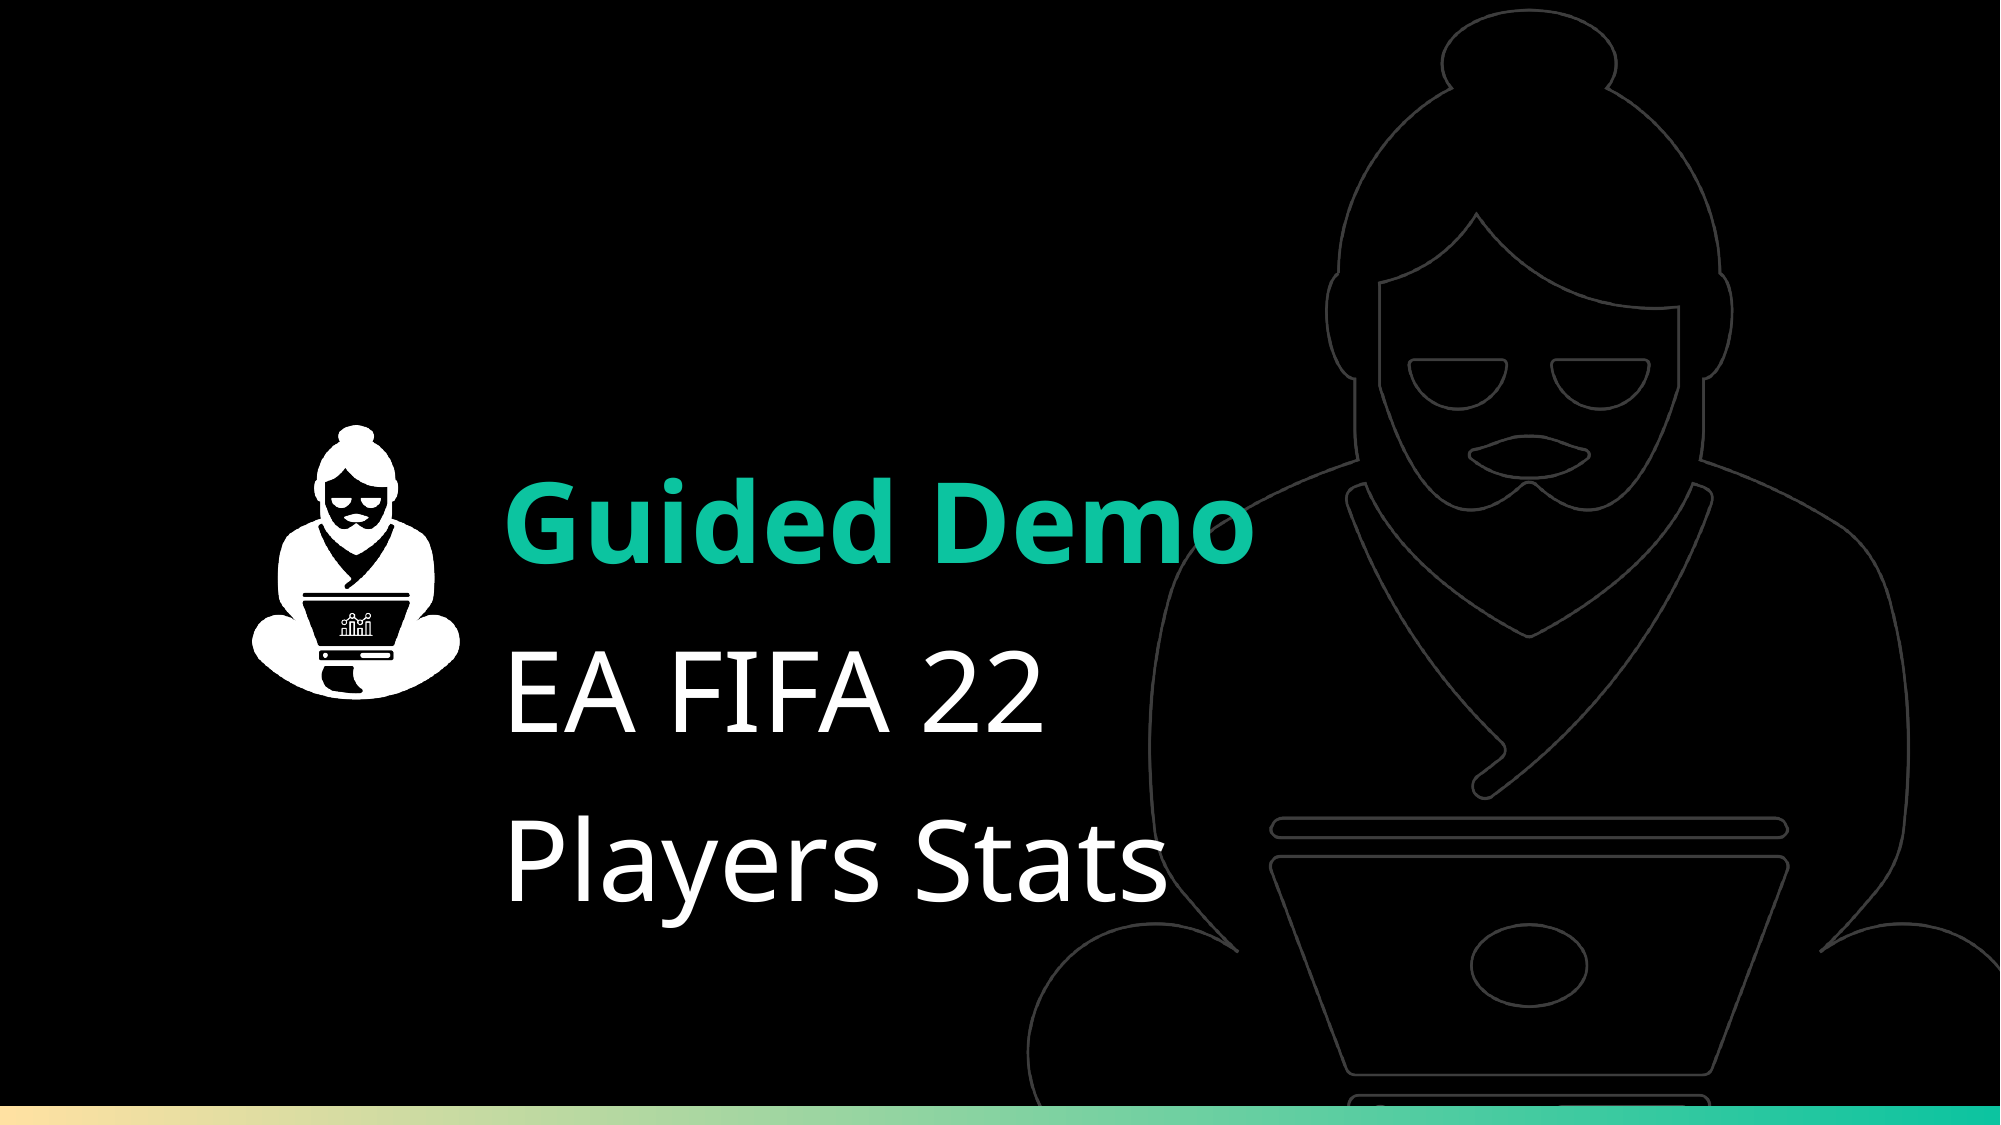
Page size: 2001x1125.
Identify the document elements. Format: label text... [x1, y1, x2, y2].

text_box [0, 1105, 2000, 1125]
picture [251, 425, 460, 700]
text_box Guided Demo EA FIFA 22 Players Stats [501, 417, 1900, 924]
text_box [1005, 0, 2000, 1105]
